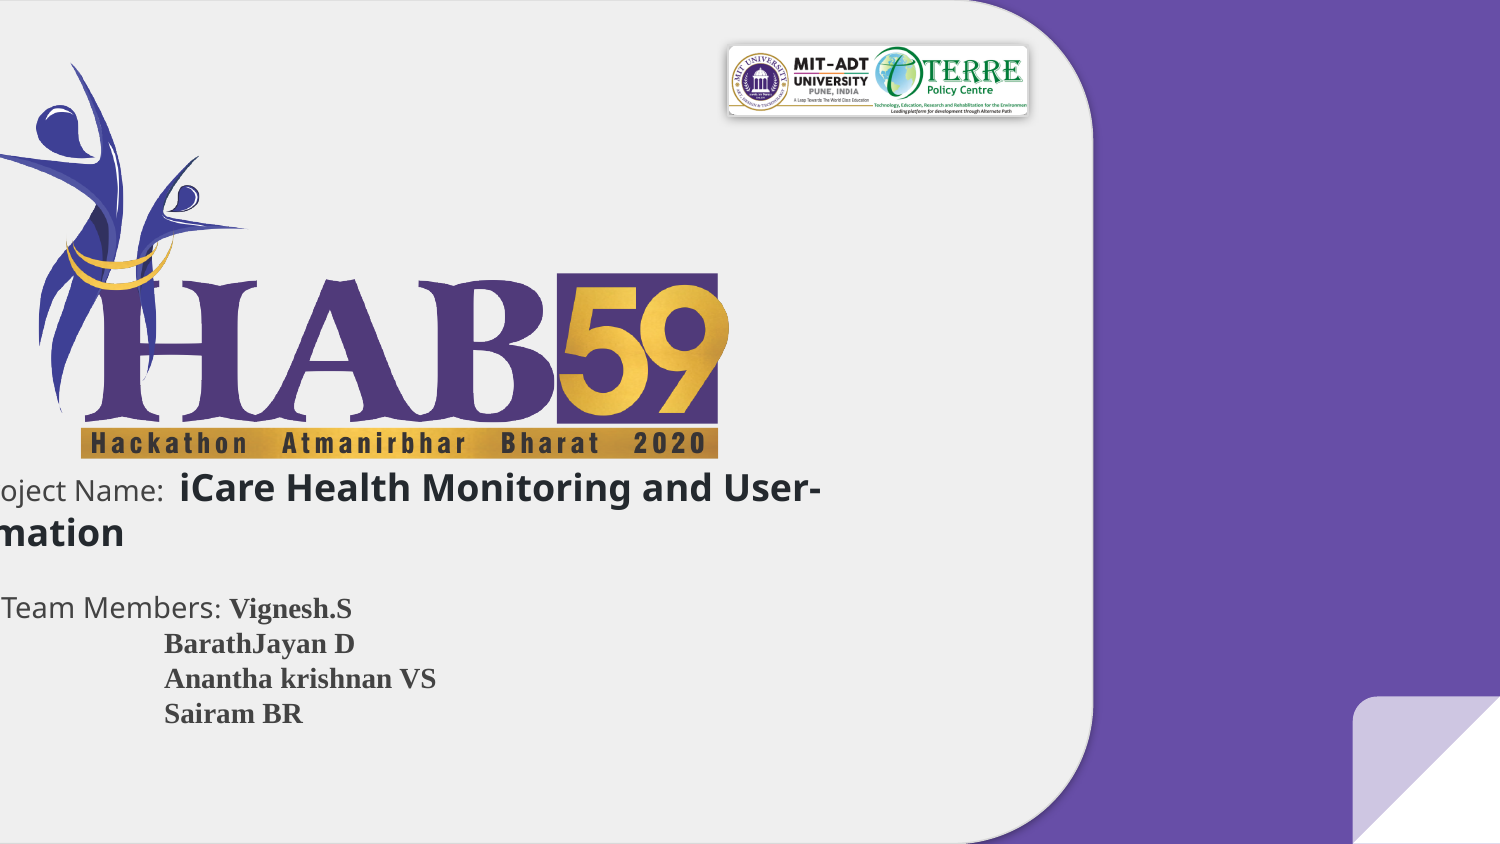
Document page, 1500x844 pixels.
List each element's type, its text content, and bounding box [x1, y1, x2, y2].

text_box Project Name: iCare Health Monitoring and User-Information Team Members: Vignesh.S BarathJayan D Anantha krishnan VS Sairam BR [0, 0, 1093, 844]
picture [0, 45, 1028, 459]
